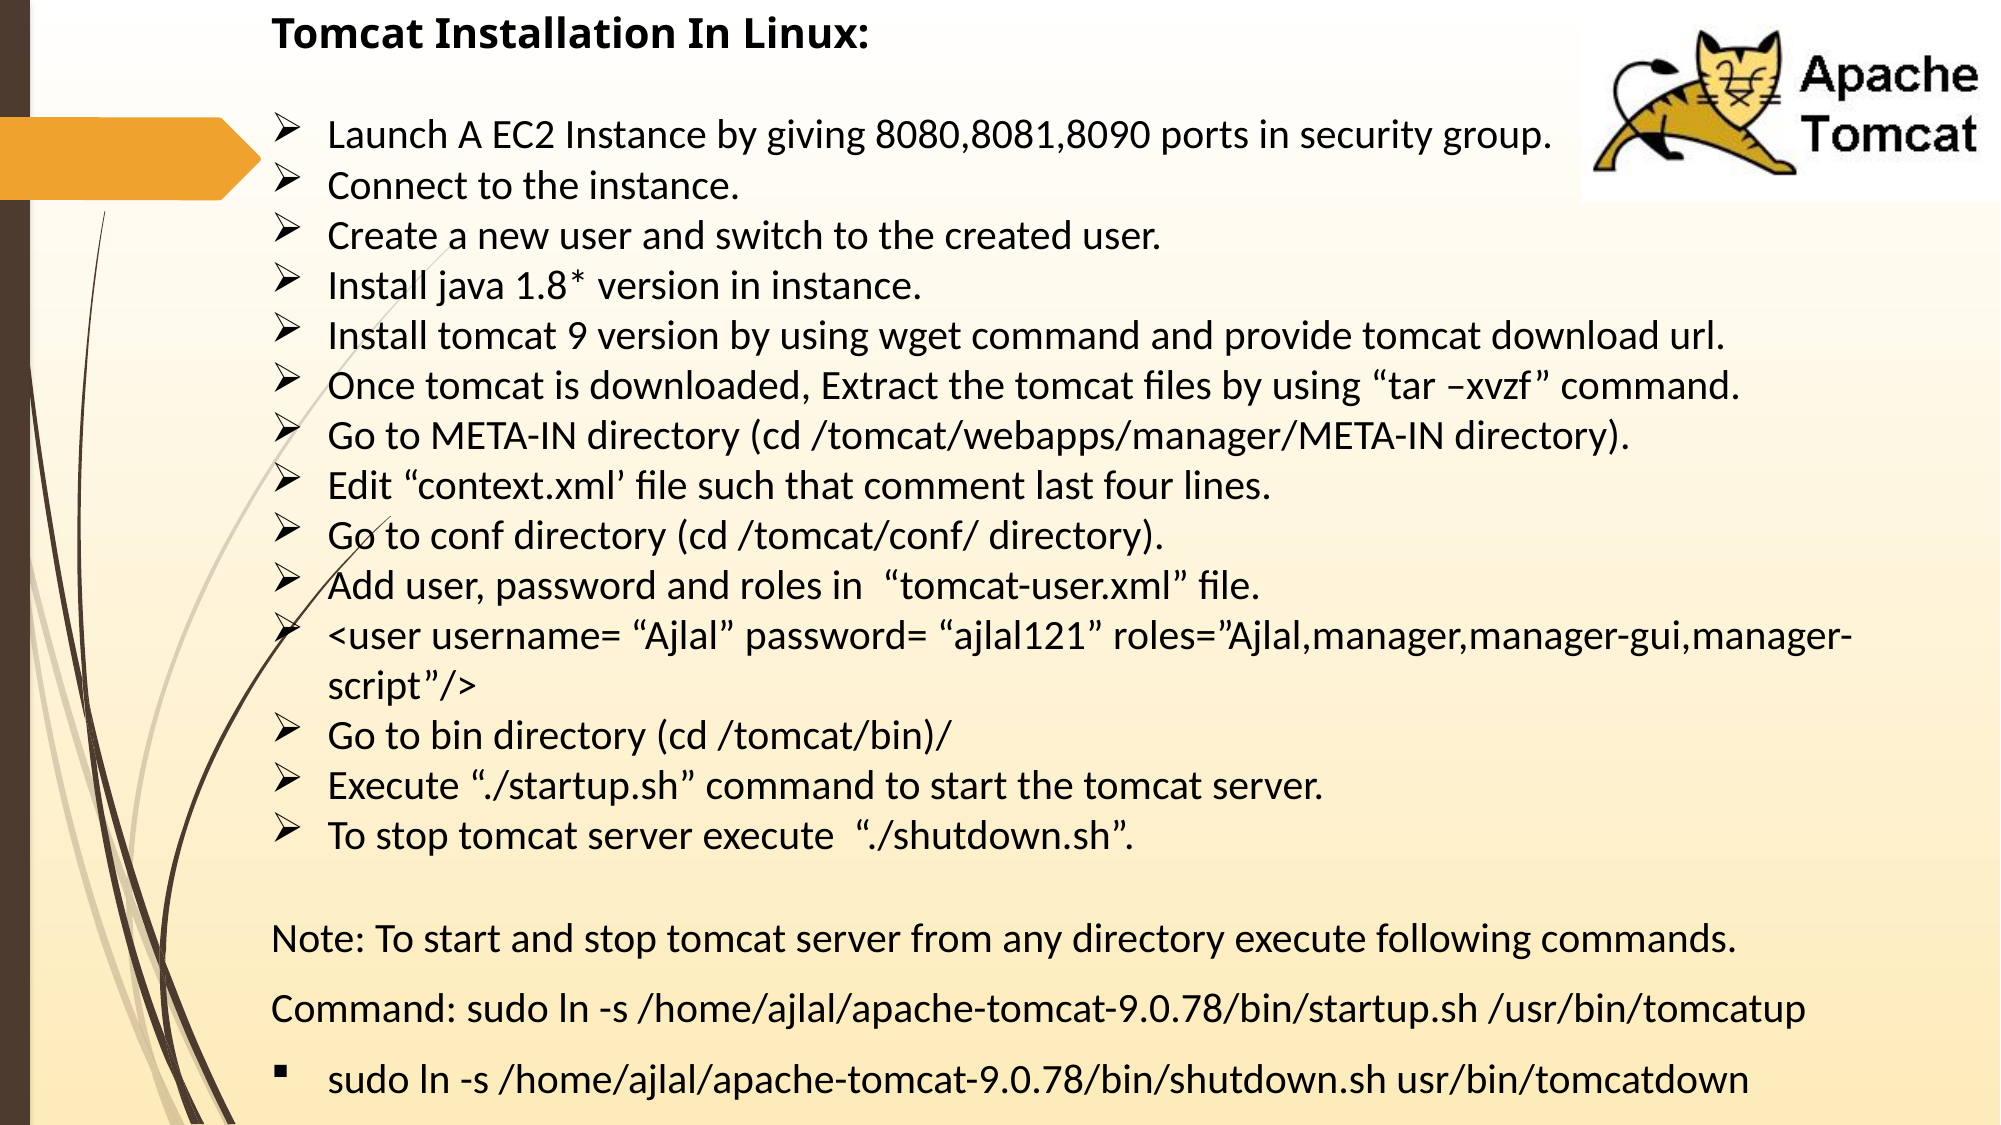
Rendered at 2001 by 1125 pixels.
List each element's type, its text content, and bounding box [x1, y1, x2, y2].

picture [1580, 0, 2000, 202]
text_box Tomcat Installation In Linux: Launch A EC2 Instance by giving 8080,8081,8090 ports in security group. Connect to the instance. Create a new user and switch to the created user. Install java 1.8* version in instance. Install tomcat 9 version by using wget command and provide tomcat download url. Once tomcat is downloaded, Extract the tomcat files by using “tar –xvzf” command. Go to META-IN directory (cd /tomcat/webapps/manager/META-IN directory). Edit “context.xml’ file such that comment last four lines. Go to conf directory (cd /tomcat/conf/ directory). Add user, password and roles in “tomcat-user.xml” file. <user username= “Ajlal” password= “ajlal121” roles=”Ajlal,manager,manager-gui,manager-script”/> Go to bin directory (cd /tomcat/bin)/ Execute “./startup.sh” command to start the tomcat server. To stop tomcat server execute “./shutdown.sh”. Note: To start and stop tomcat server from any directory execute following commands. Command: sudo ln -s /home/ajlal/apache-tomcat-9.0.78/bin/startup.sh /usr/bin/tomcatup sudo ln -s /home/ajlal/apache-tomcat-9.0.78/bin/shutdown.sh usr/bin/tomcatdown [256, 0, 1968, 1125]
